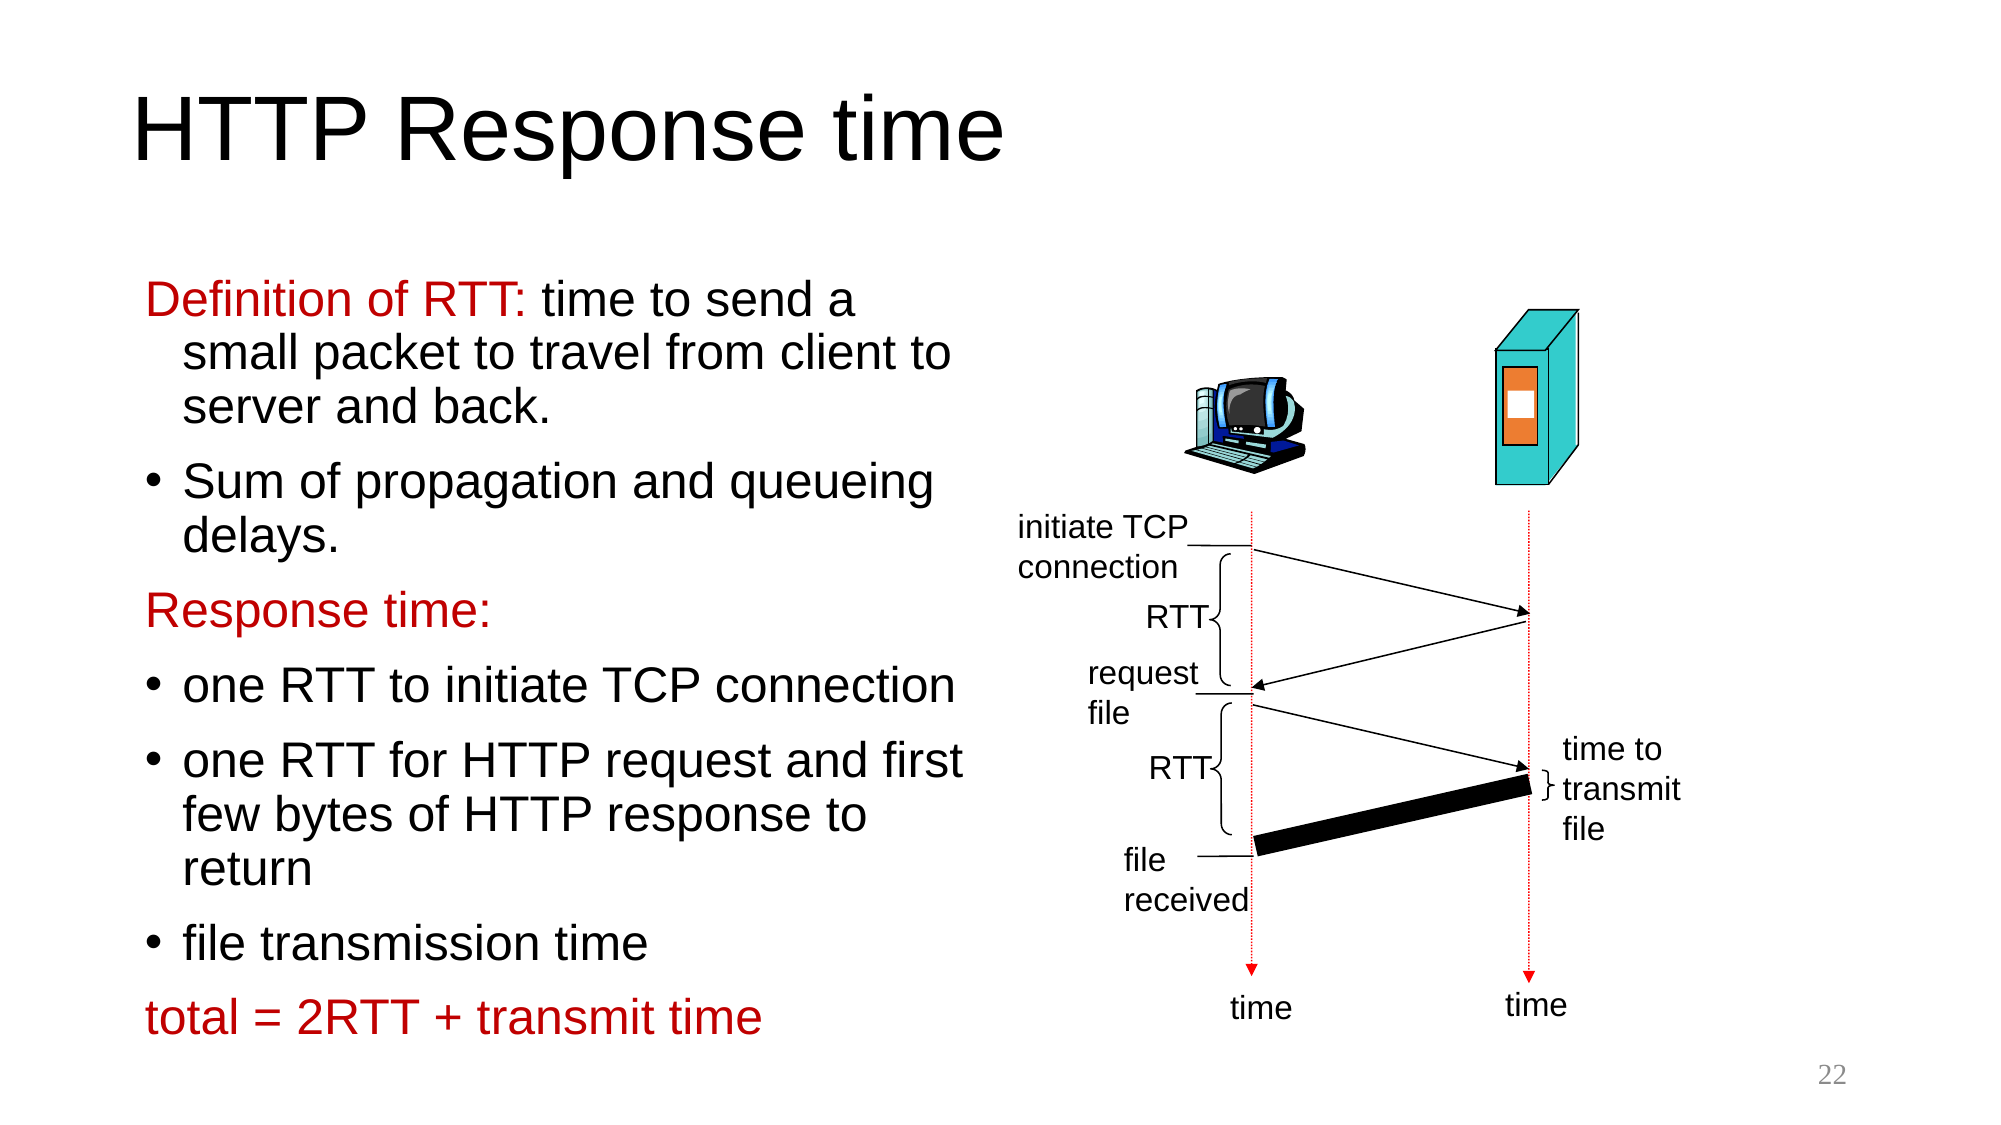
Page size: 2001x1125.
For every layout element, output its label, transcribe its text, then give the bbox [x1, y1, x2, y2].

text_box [1002, 309, 1707, 1034]
list Definition of RTT: time to send a small packet to travel from client to server and back. Sum of propagation and queueing delays. Response time: one RTT to initiate TCP connection one RTT for HTTP request and first few bytes of HTTP response to return file transmission time total = 2RTT + transmit time [130, 265, 996, 1073]
slide_number 22 [1412, 1042, 1863, 1103]
title HTTP Response time [116, 37, 1817, 225]
